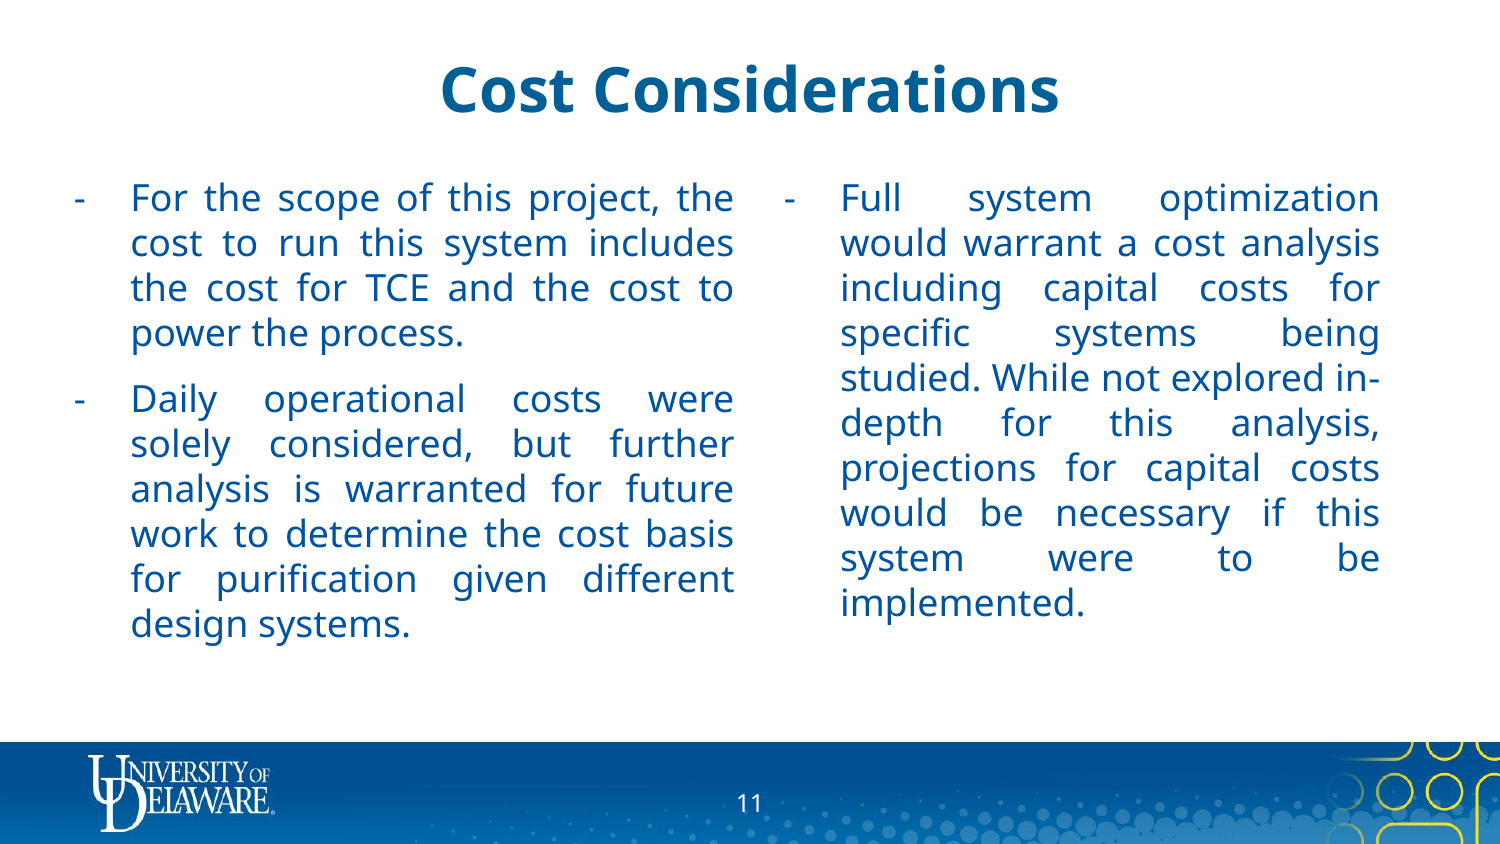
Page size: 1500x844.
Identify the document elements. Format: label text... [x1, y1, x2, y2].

list For the scope of this project, the cost to run this system includes the cost for TCE and the cost to power the process. Daily operational costs were solely considered, but further analysis is warranted for future work to determine the cost basis for purification given different design systems. [40, 166, 750, 677]
picture [0, 0, 1500, 844]
slide_number 10 [575, 782, 925, 828]
title Cost Considerations [75, 26, 1425, 149]
list Full system optimization would warrant a cost analysis including capital costs for specific systems being studied. While not explored in-depth for this analysis, projections for capital costs would be necessary if this system were to be implemented. [750, 166, 1396, 677]
